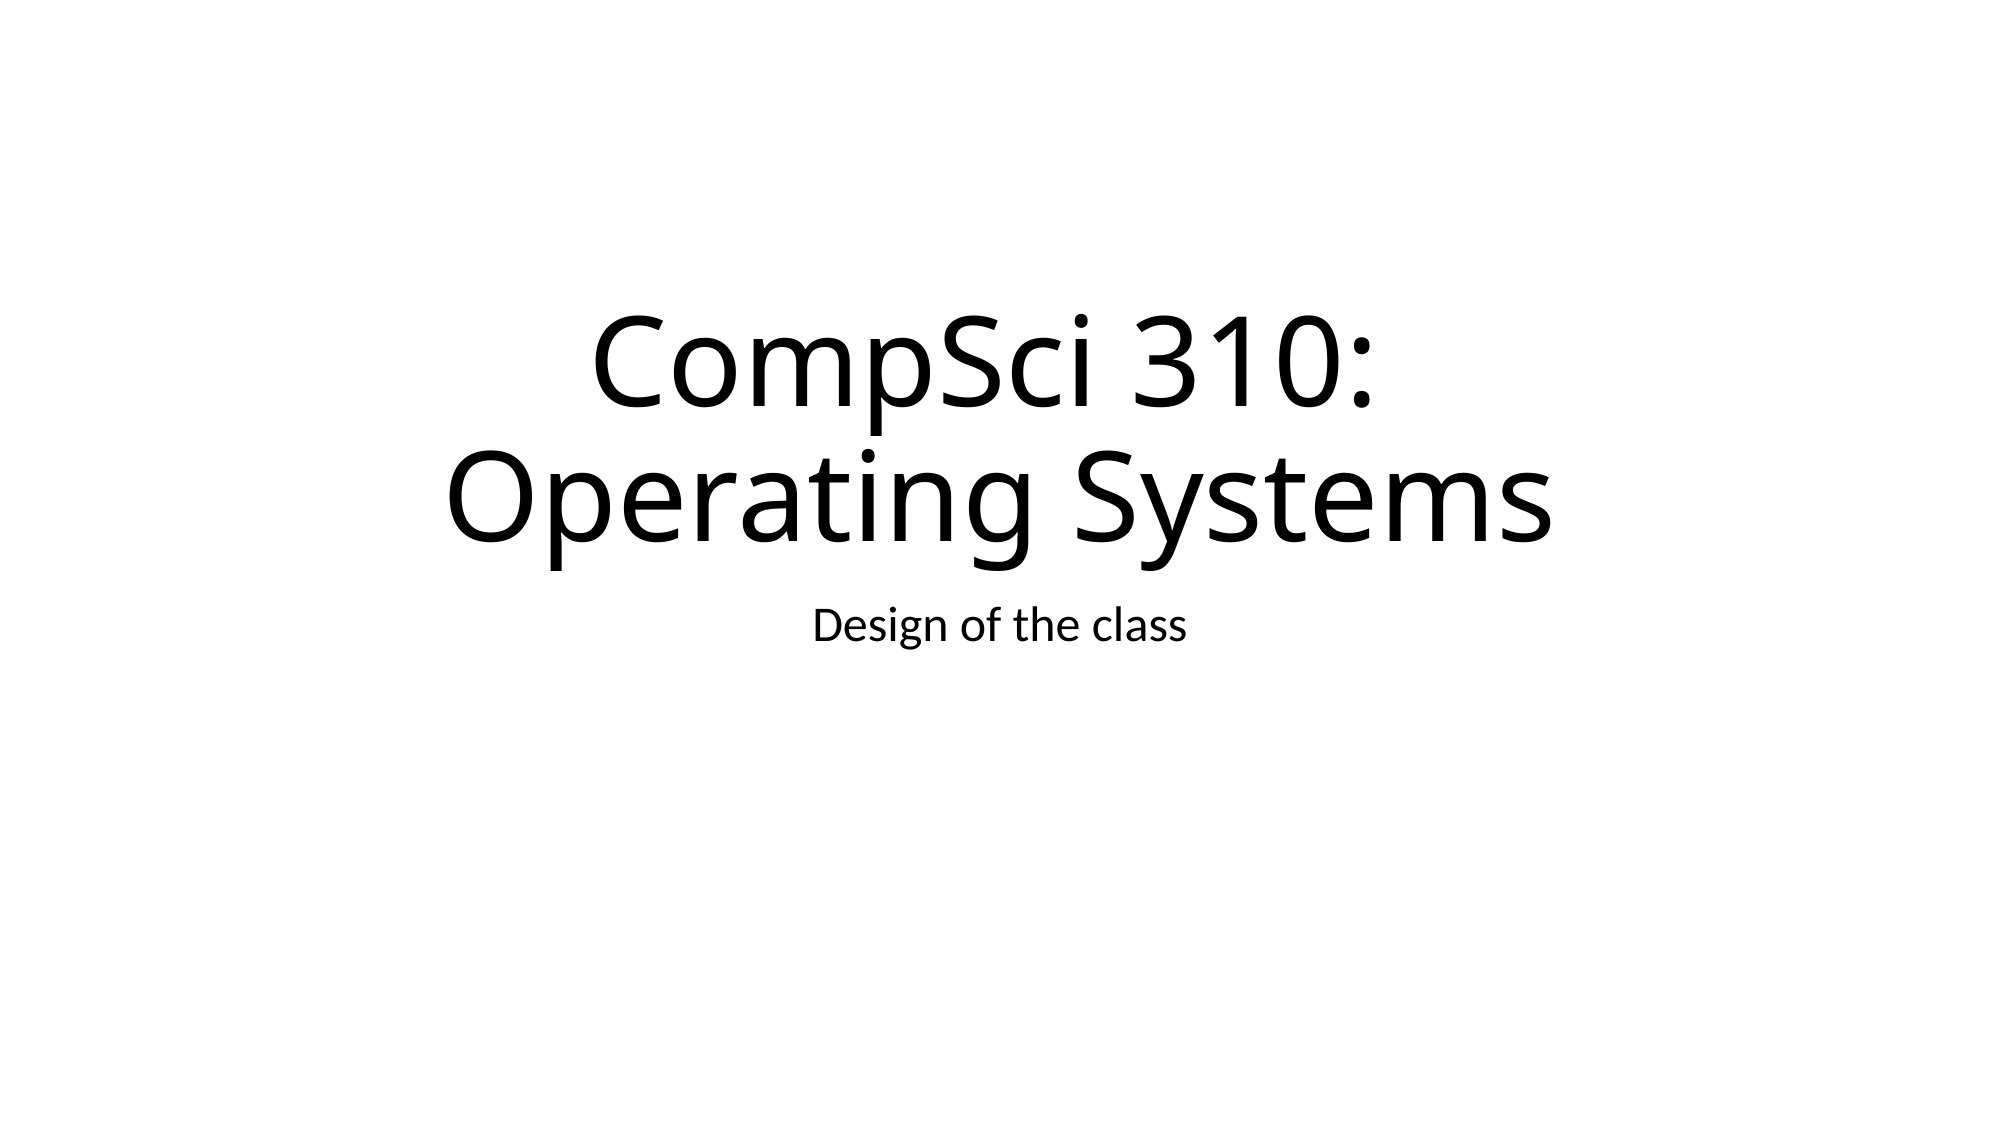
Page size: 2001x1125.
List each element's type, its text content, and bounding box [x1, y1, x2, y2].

subtitle Design of the class [249, 590, 1750, 863]
title CompSci 310: Operating Systems [249, 184, 1750, 576]
